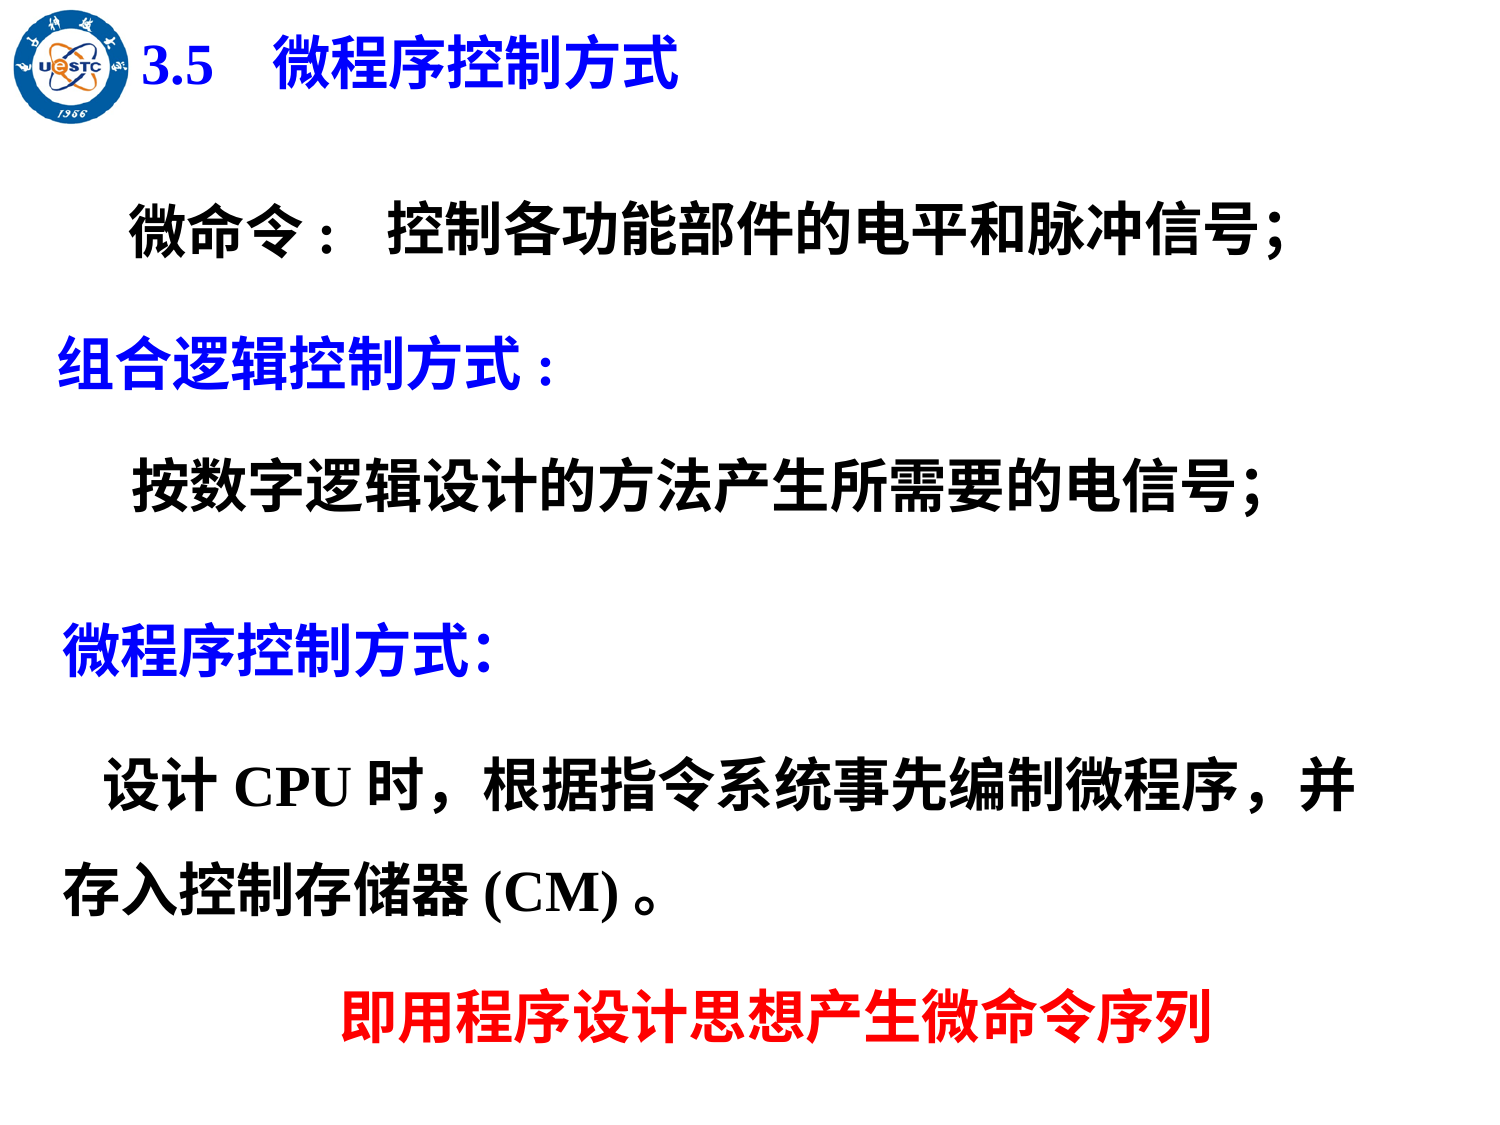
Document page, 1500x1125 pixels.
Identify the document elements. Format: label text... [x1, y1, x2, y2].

text_box 3.5 微程序控制方式 [126, 19, 750, 104]
text_box 控制各功能部件的电平和脉冲信号； [371, 184, 1314, 270]
text_box 微程序控制方式： 设计CPU时，根据指令系统事先编制微程序，并存入控制存储器(CM)。 [47, 571, 1424, 931]
text_box 即用程序设计思想产生微命令序列 [324, 972, 1249, 1058]
text_box 按数字逻辑设计的方法产生所需要的电信号； [116, 441, 1326, 526]
text_box 组合逻辑控制方式: [41, 320, 577, 405]
picture [6, 8, 136, 126]
text_box 微命令: [113, 187, 352, 273]
